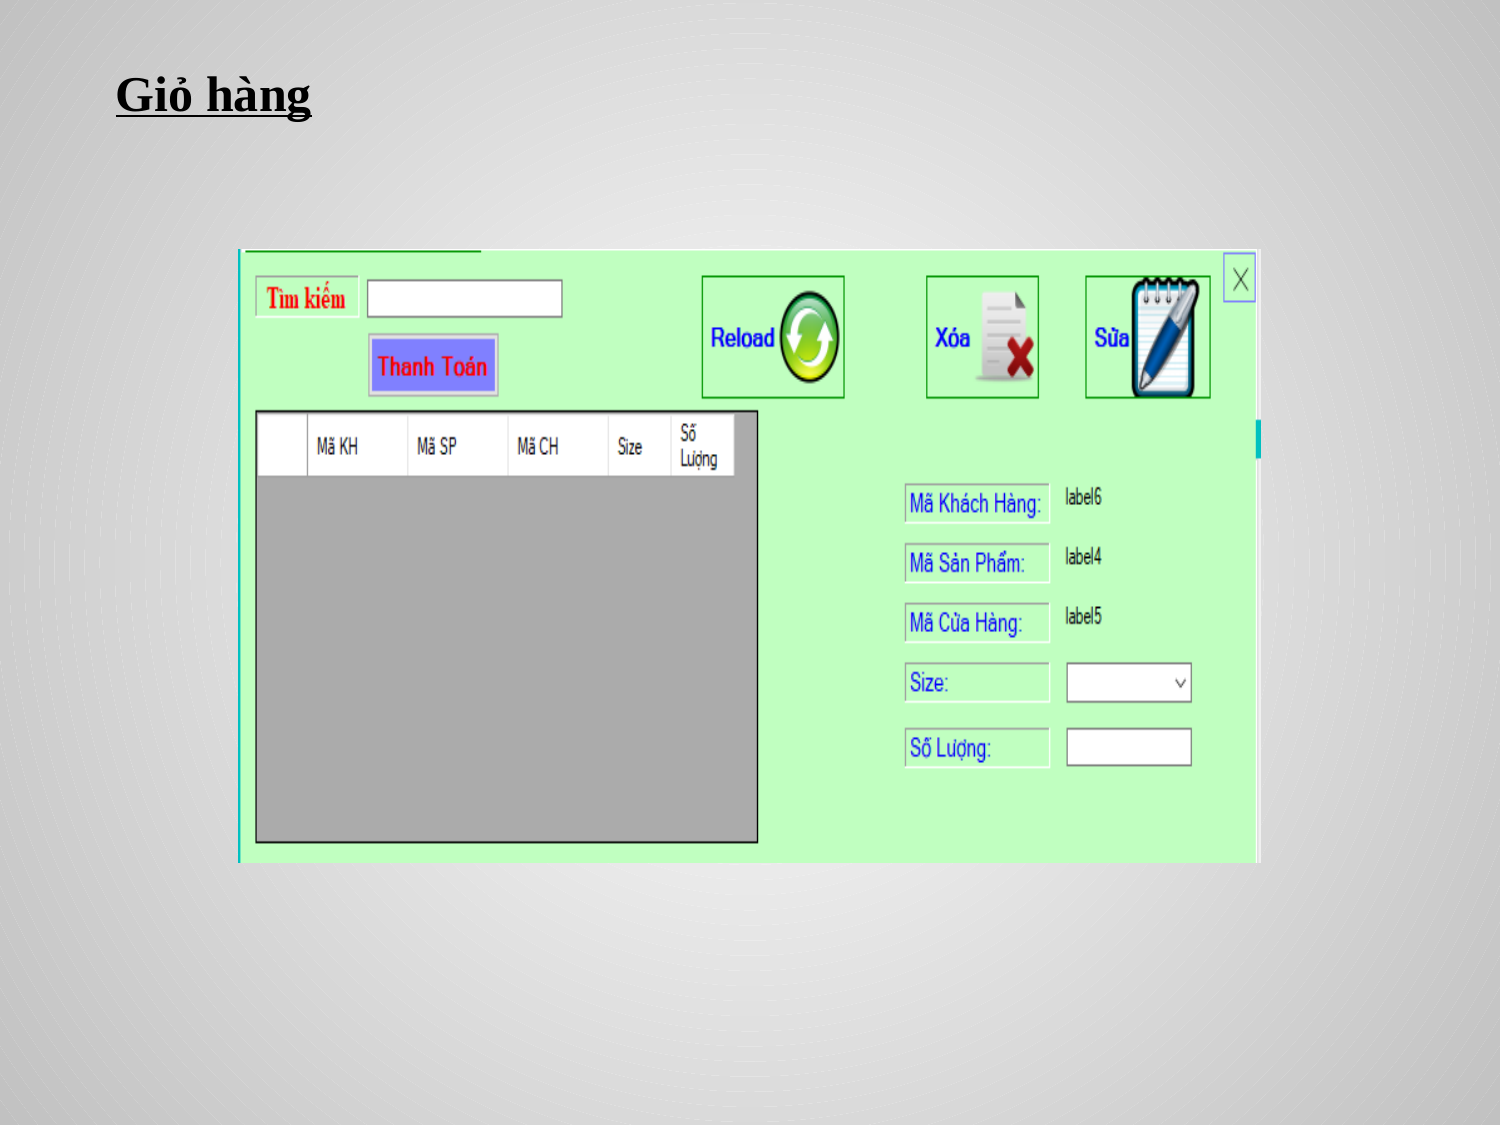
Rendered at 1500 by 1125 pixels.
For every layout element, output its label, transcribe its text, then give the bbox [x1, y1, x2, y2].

picture [238, 249, 1262, 863]
text_box Giỏ hàng [101, 50, 327, 129]
